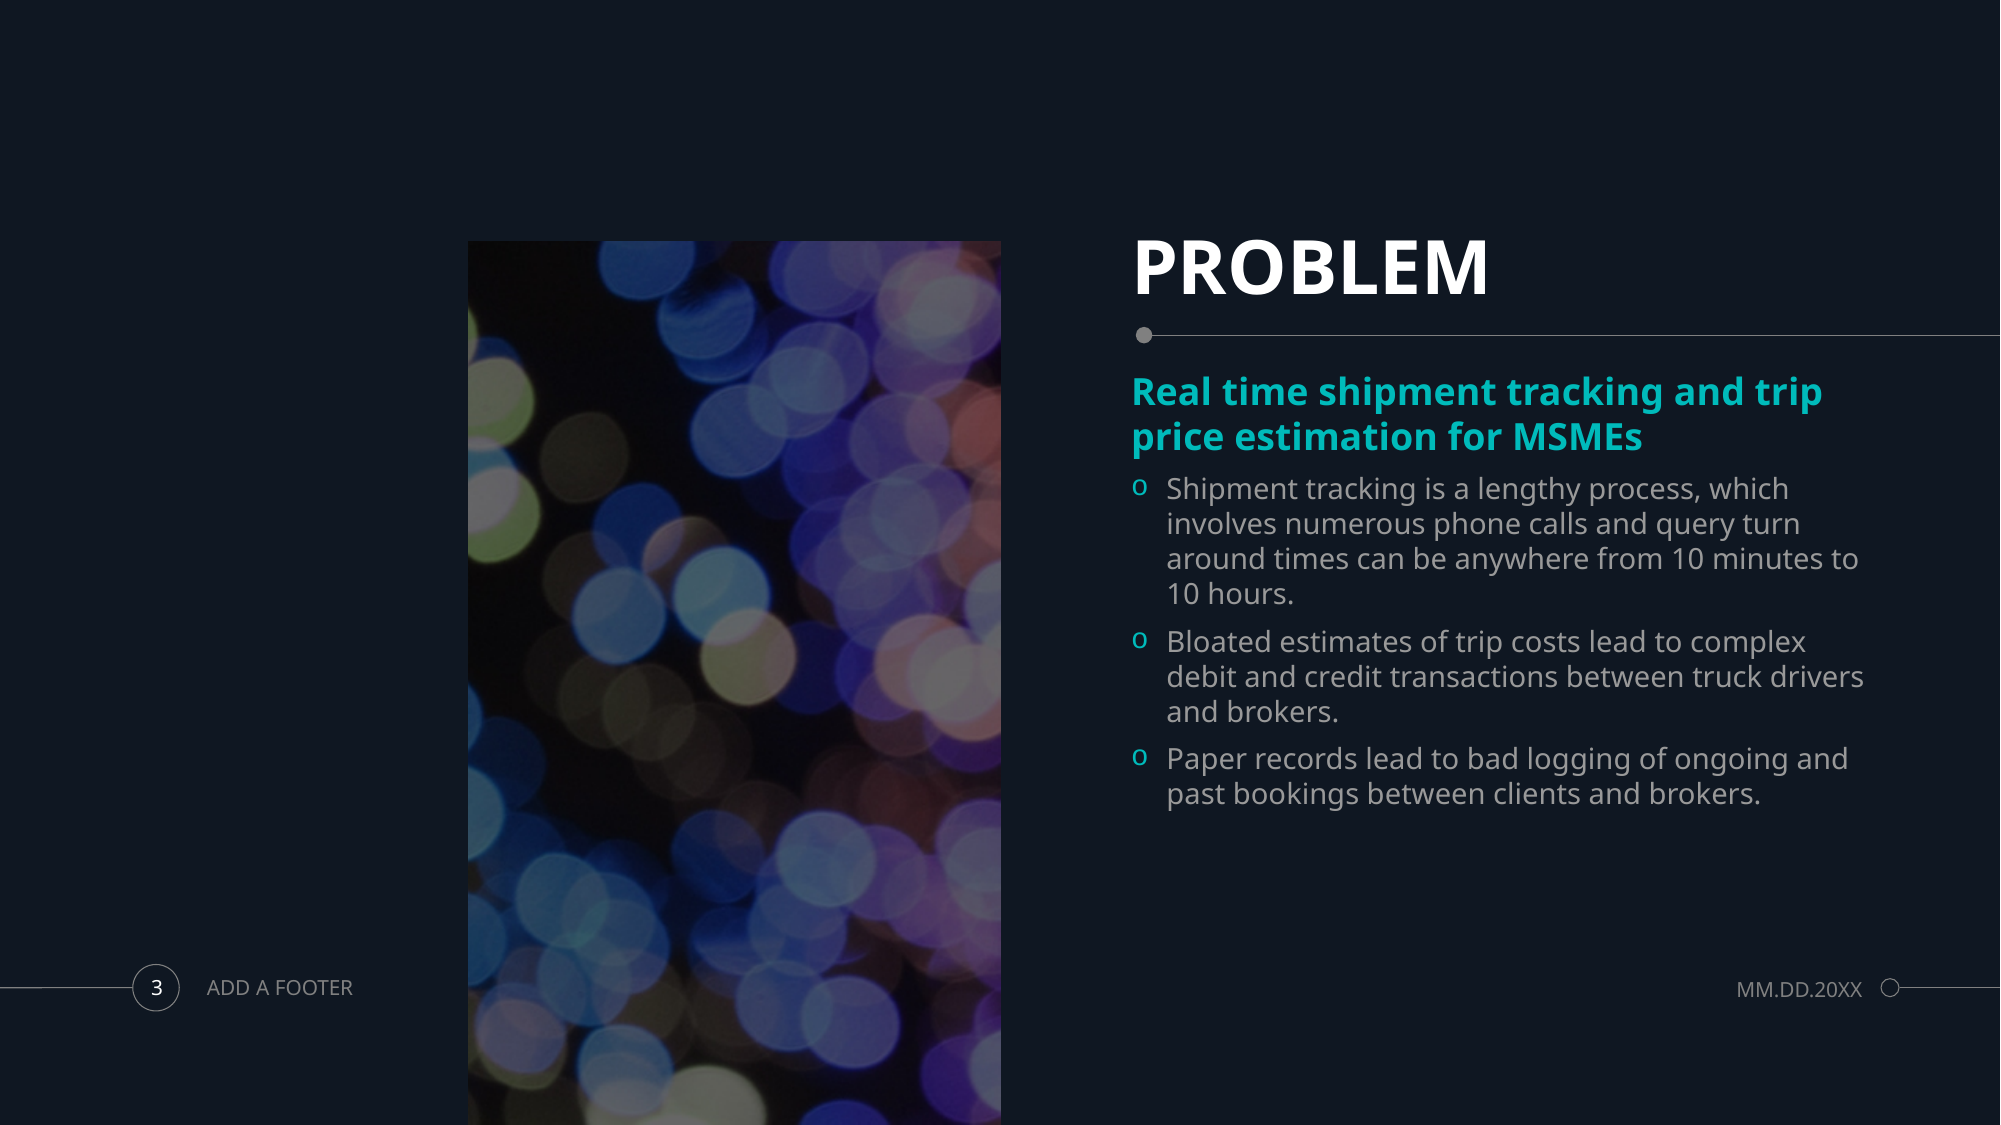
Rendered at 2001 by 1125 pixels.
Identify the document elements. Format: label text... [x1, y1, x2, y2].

title PROBLEM [1131, 178, 1869, 311]
slide_number 3 [127, 964, 186, 1014]
list Shipment tracking is a lengthy process, which involves numerous phone calls and query turn around times can be anywhere from 10 minutes to 10 hours. Bloated estimates of trip costs lead to complex debit and credit transactions between truck drivers and brokers. Paper records lead to bad logging of ongoing and past bookings between clients and brokers. [1131, 470, 1867, 870]
picture [468, 241, 1001, 1125]
list Real time shipment tracking and trip price estimation for MSMEs [1131, 368, 1865, 462]
slide_number MM.DD.20XX [1643, 964, 1863, 1014]
footer ADD A FOOTER [191, 964, 468, 1014]
